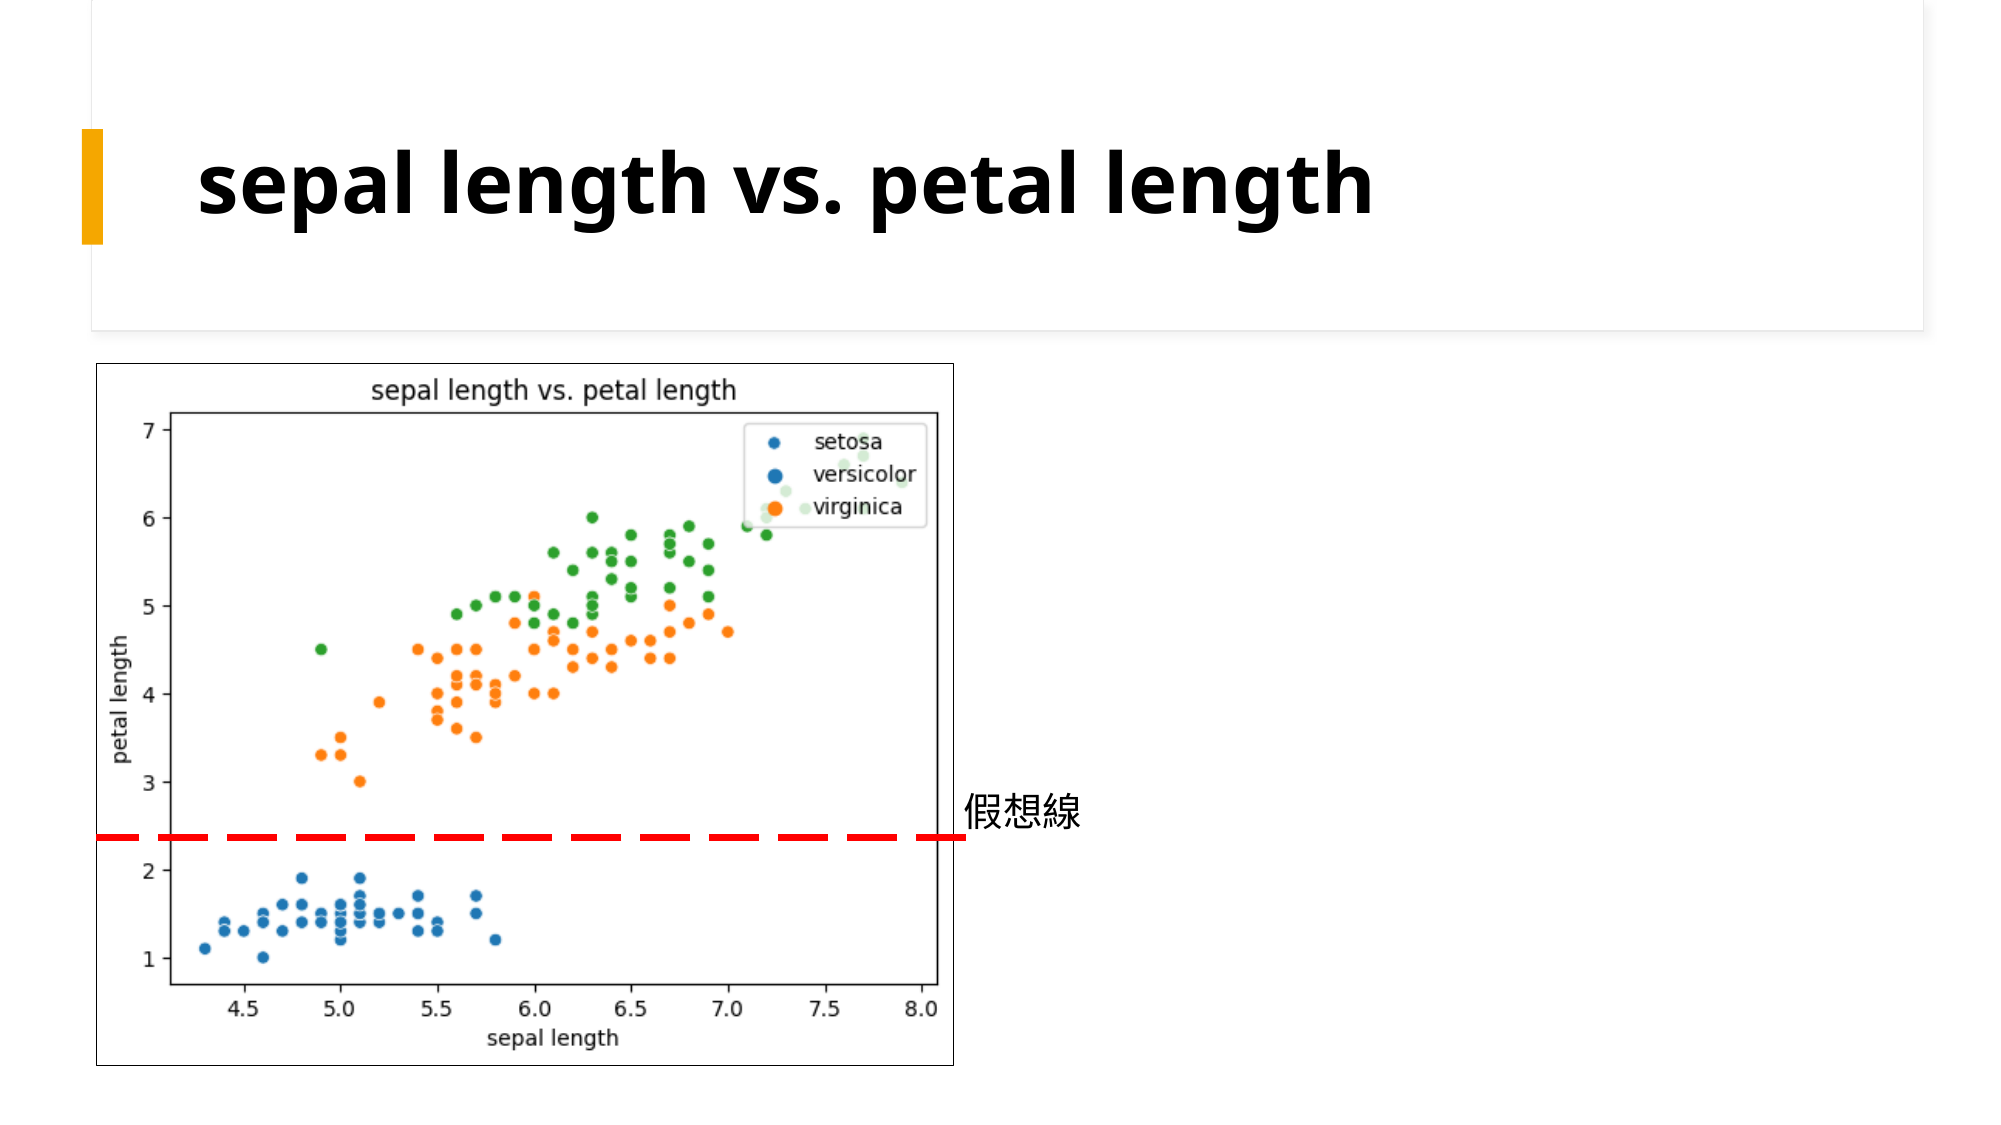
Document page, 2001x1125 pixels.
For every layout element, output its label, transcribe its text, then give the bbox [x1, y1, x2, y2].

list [96, 838, 954, 1066]
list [96, 363, 954, 837]
text_box 假想線 [954, 774, 1146, 842]
title sepal length vs. petal length [183, 90, 1851, 284]
